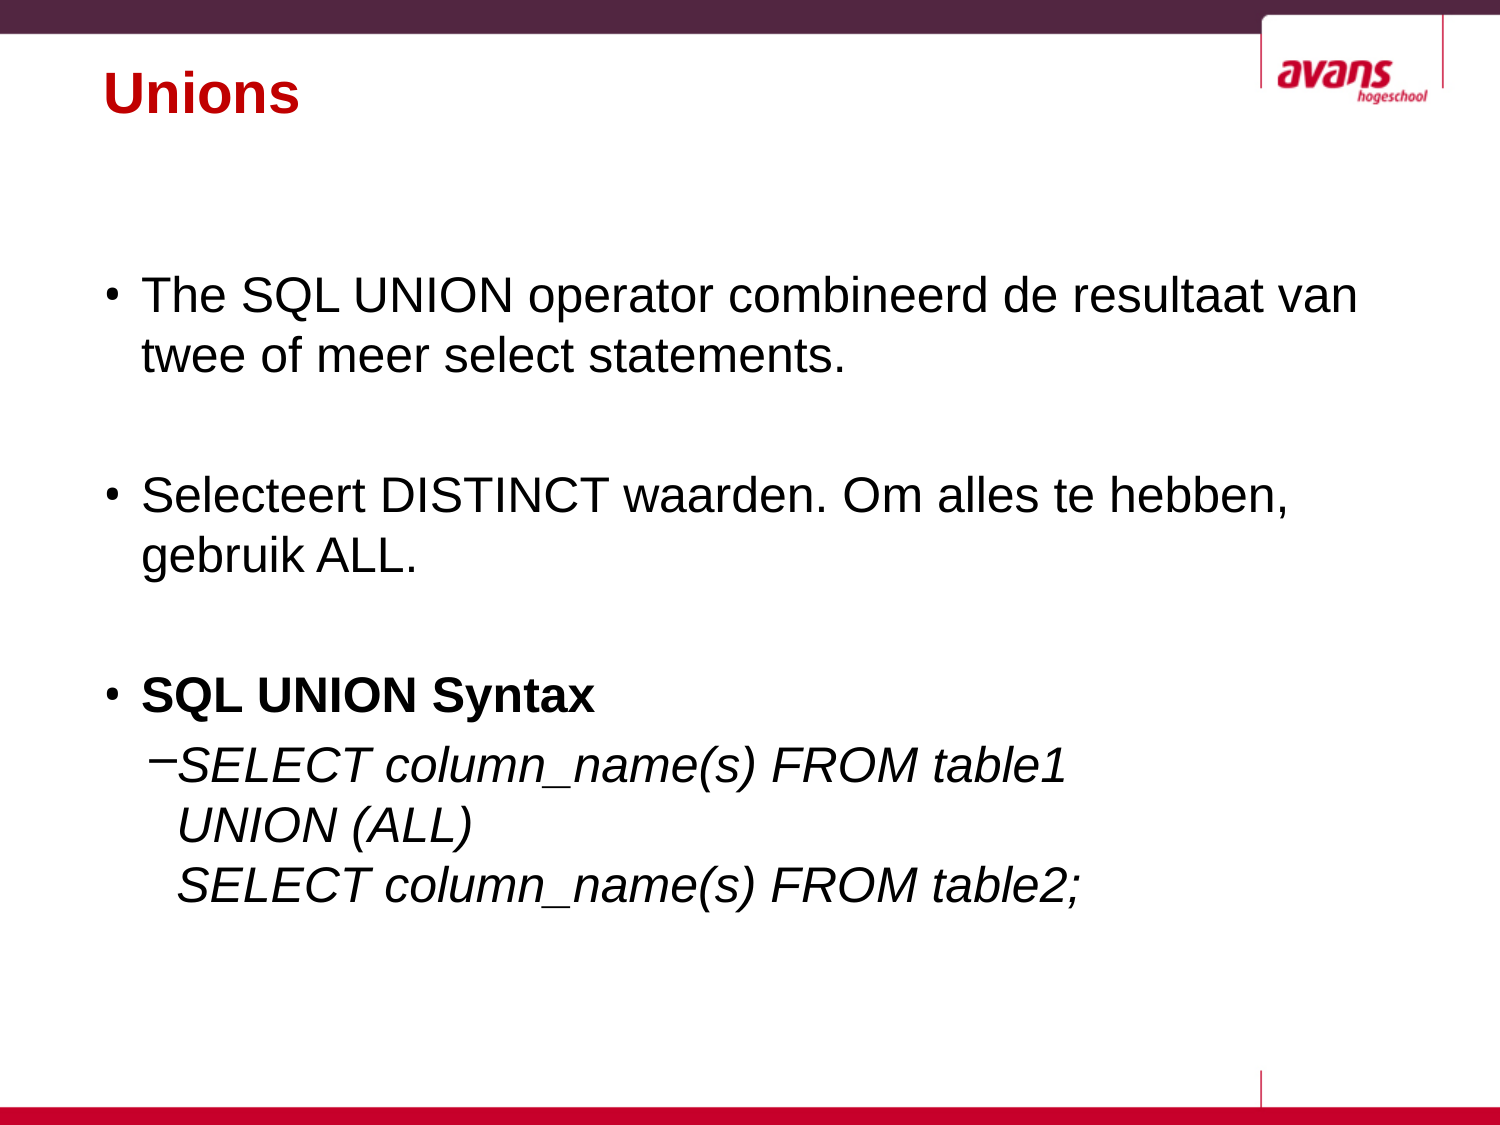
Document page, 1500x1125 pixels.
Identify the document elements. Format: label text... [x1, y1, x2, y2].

list The SQL UNION operator combineerd de resultaat van twee of meer select statements. Selecteert DISTINCT waarden. Om alles te hebben, gebruik ALL. SQL UNION Syntax SELECT column_name(s) FROM table1 UNION (ALL) SELECT column_name(s) FROM table2; [88, 255, 1424, 965]
picture [0, 0, 1500, 1125]
slide_number 5-30 [1074, 1074, 1425, 1111]
title Unions [88, 46, 1241, 225]
